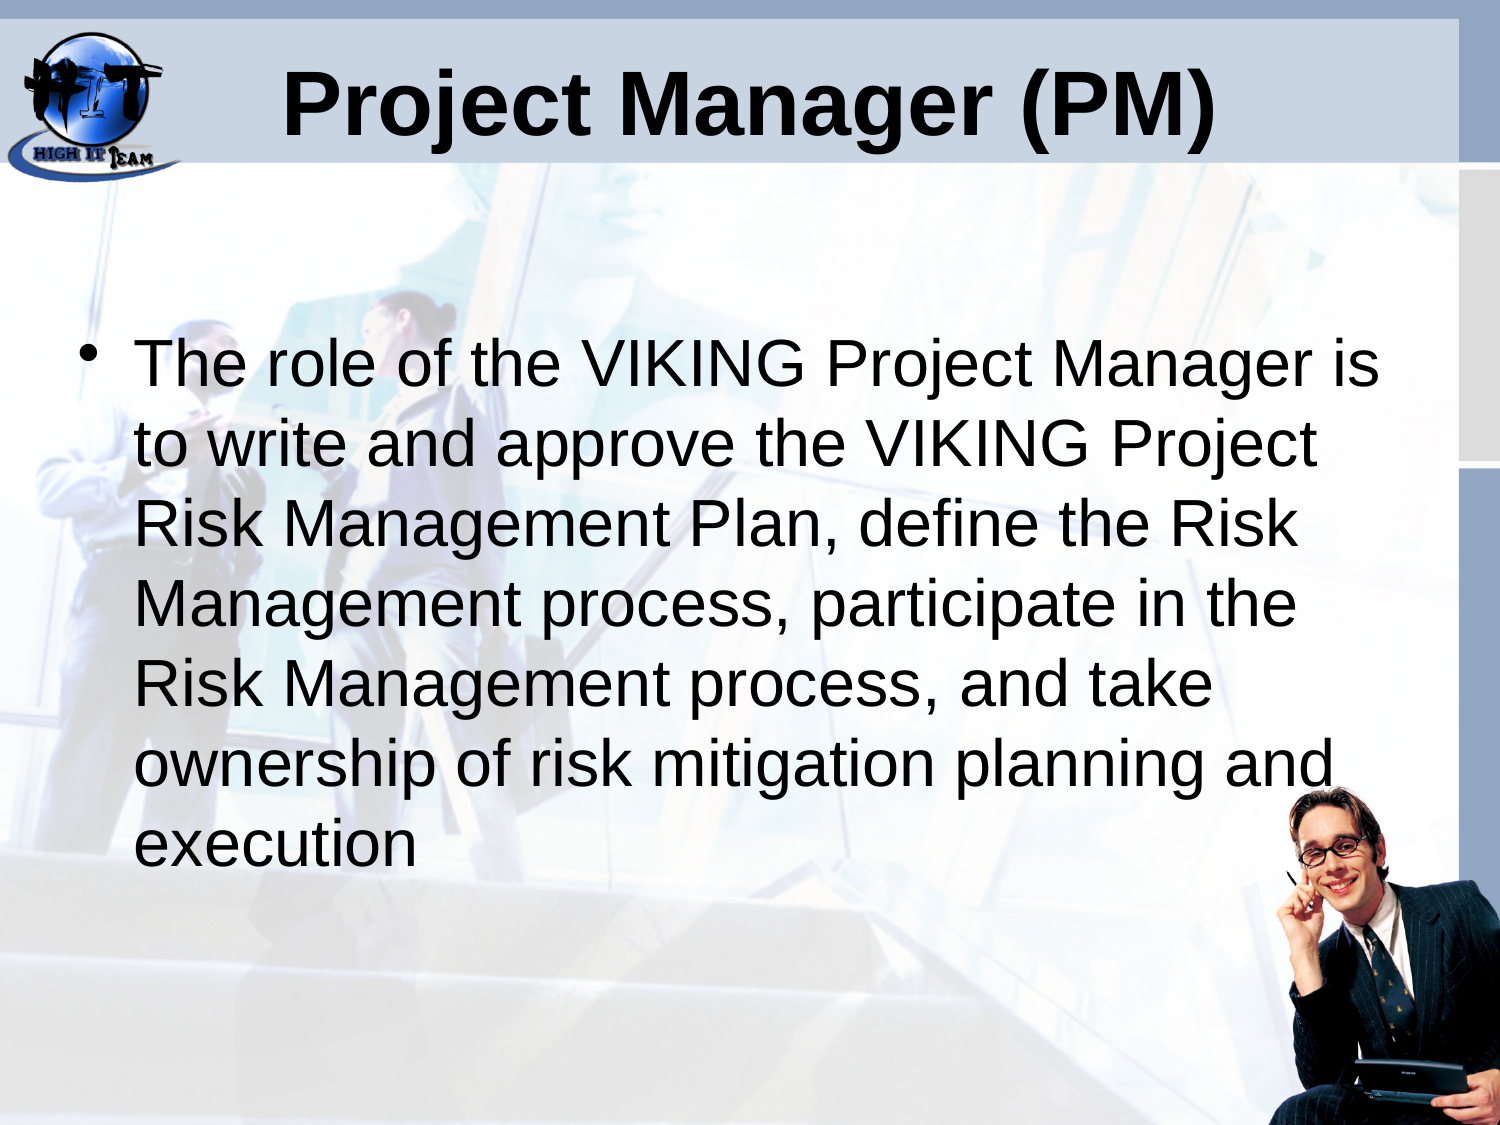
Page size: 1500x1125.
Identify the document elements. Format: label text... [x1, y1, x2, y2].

list The role of the VIKING Project Manager is to write and approve the VIKING Project Risk Management Plan, define the Risk Management process, participate in the Risk Management process, and take ownership of risk mitigation planning and execution [62, 312, 1413, 963]
title Project Manager (PM) [232, 34, 1425, 164]
picture [0, 6, 1500, 1125]
